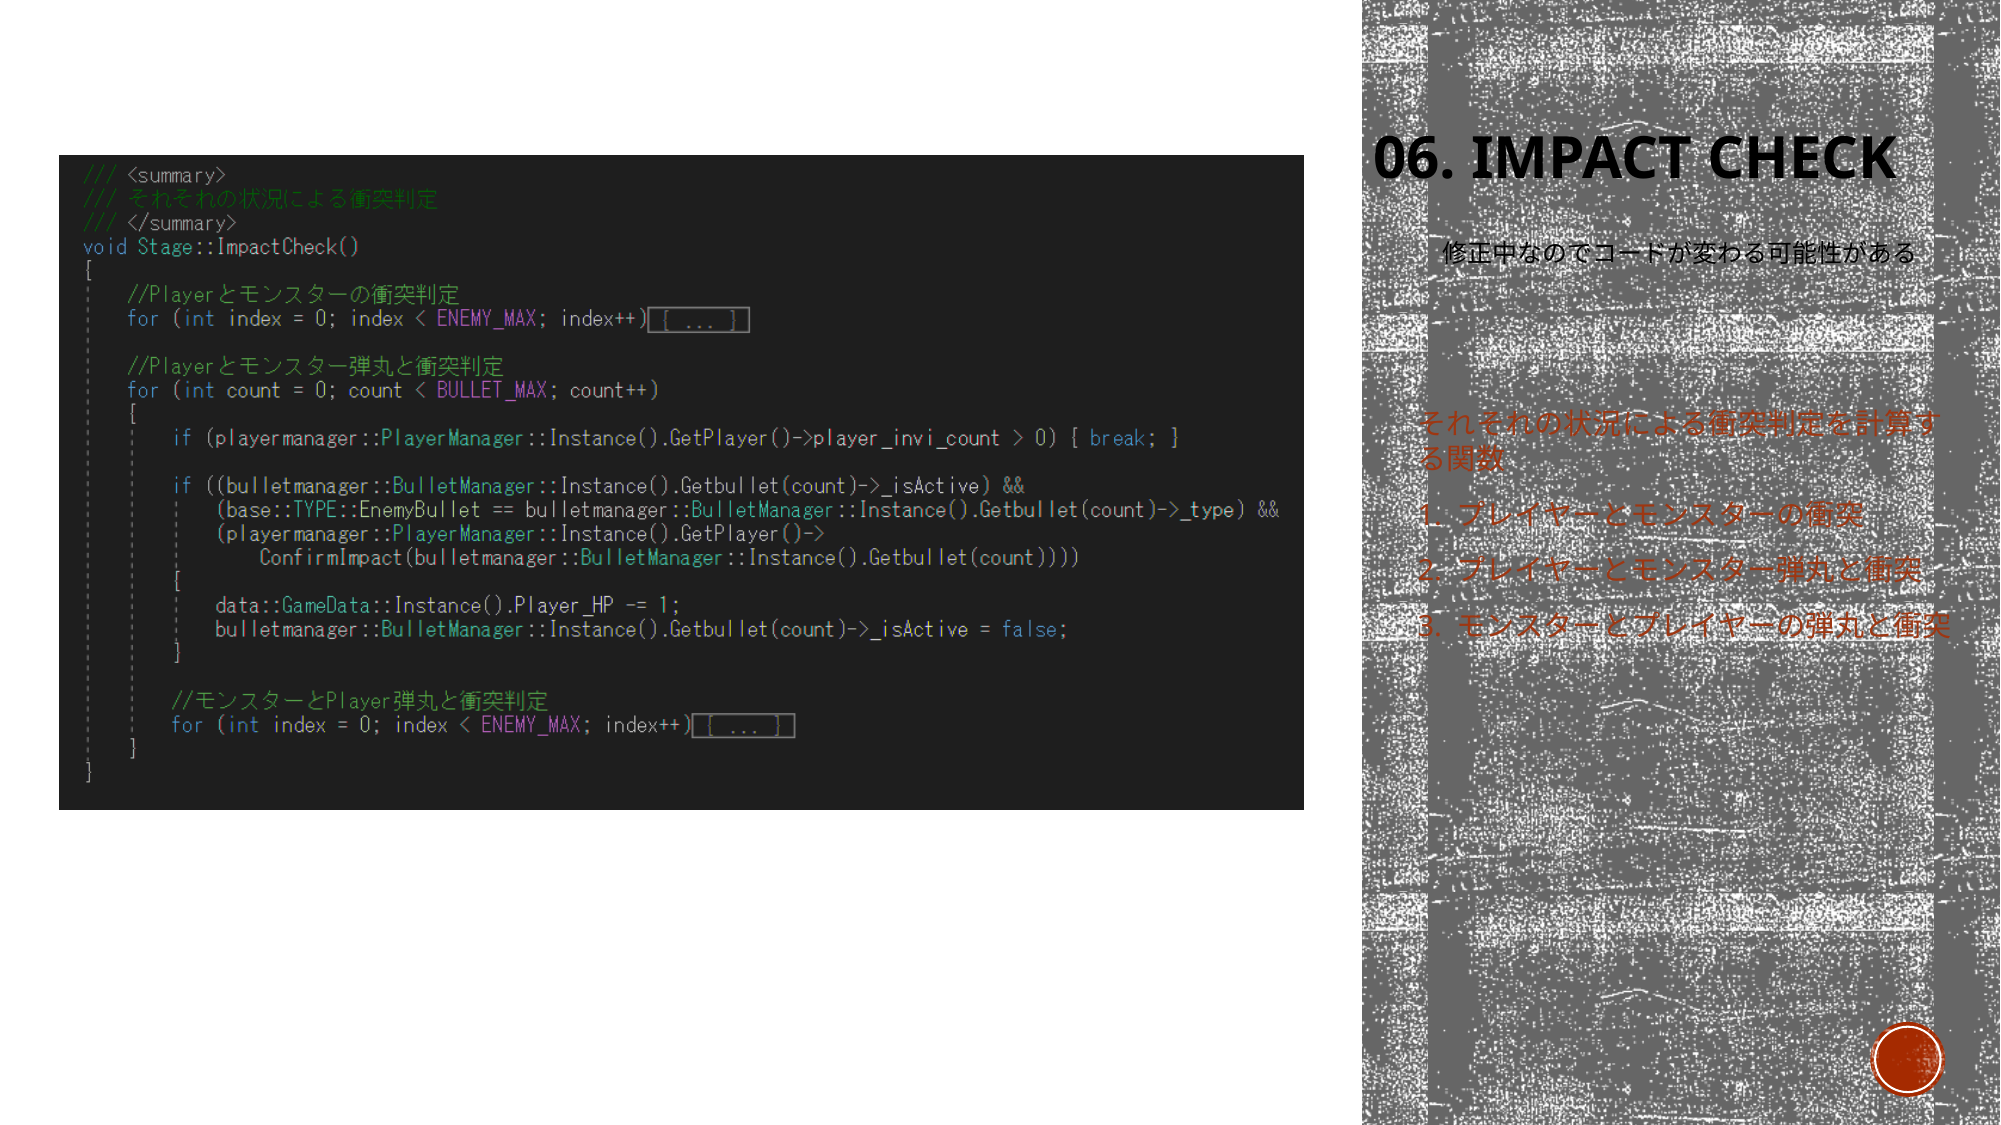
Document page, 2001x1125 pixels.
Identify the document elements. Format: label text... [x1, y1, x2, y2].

title 06. Impact Check [1358, 112, 1972, 199]
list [62, 158, 1302, 807]
text_box 修正中なのでコードが変わる可能性がある [1427, 229, 1972, 275]
list それそれの状況による衝突判定を計算する関数 1. プレイヤーとモンスターの衝突 2. プレイヤーとモンスター弾丸と衝突 3. モンスターとプレイヤーの弾丸と衝突 [1402, 397, 1972, 938]
